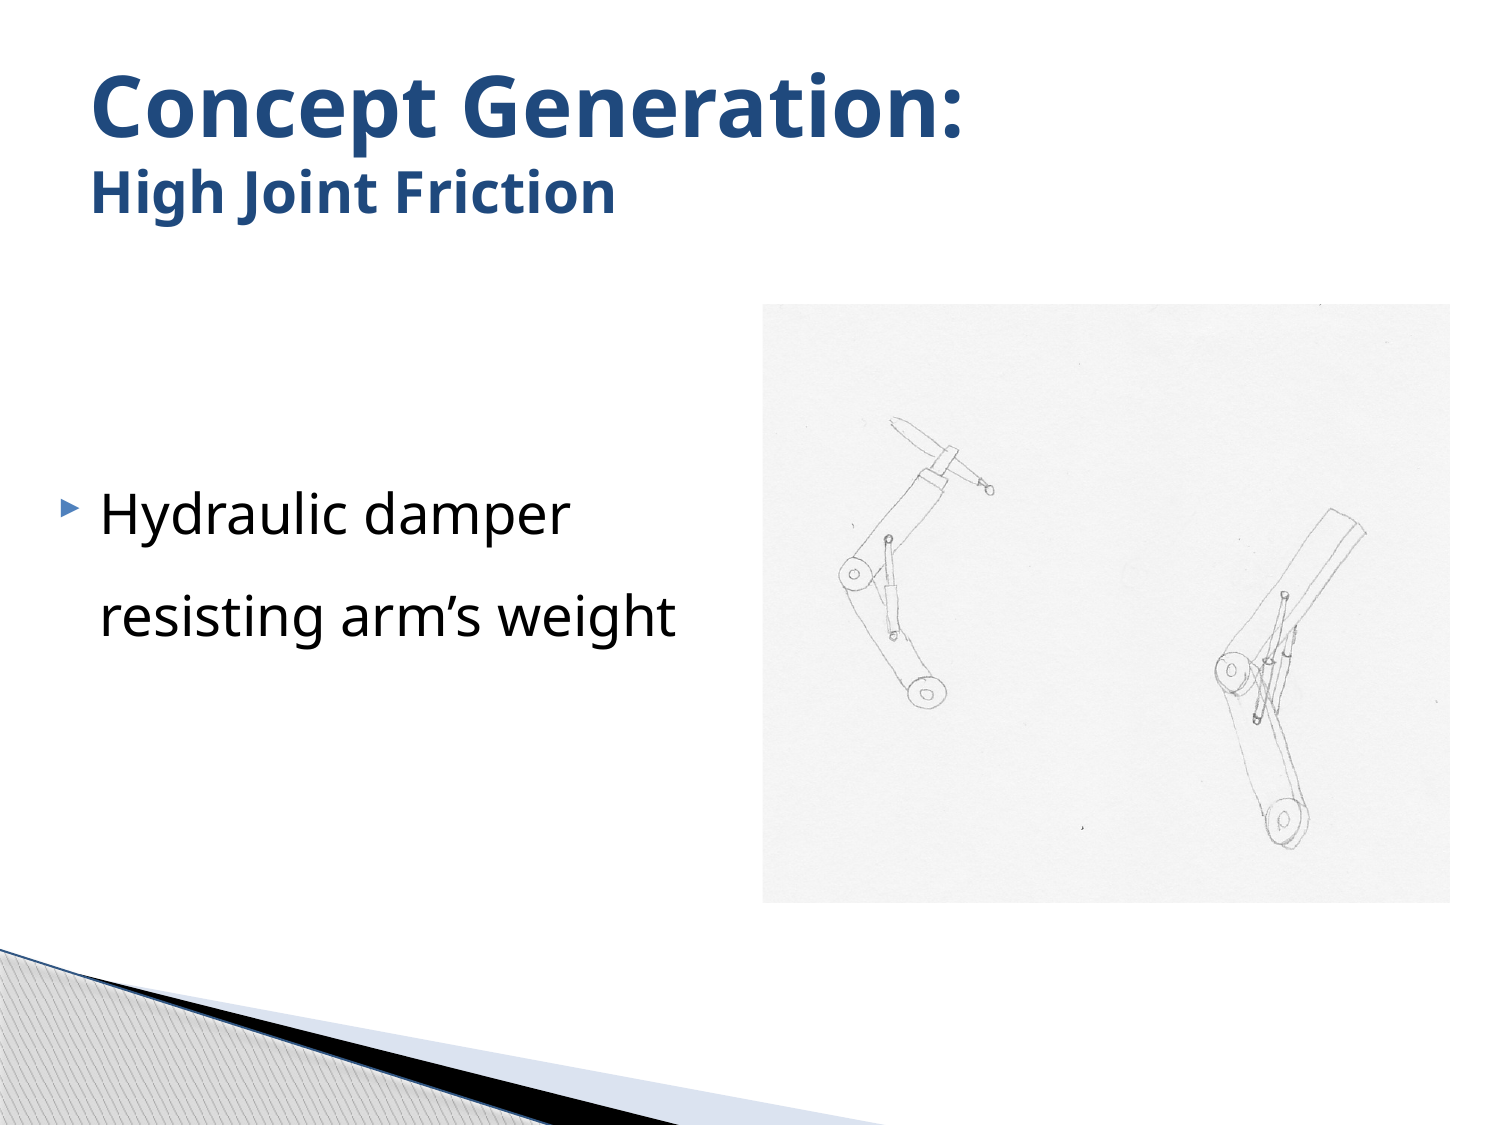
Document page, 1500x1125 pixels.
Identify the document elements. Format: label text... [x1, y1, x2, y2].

title Concept Generation: High Joint Friction [75, 45, 1425, 233]
picture [762, 304, 1451, 903]
list Hydraulic damper resisting arm’s weight [24, 437, 725, 700]
